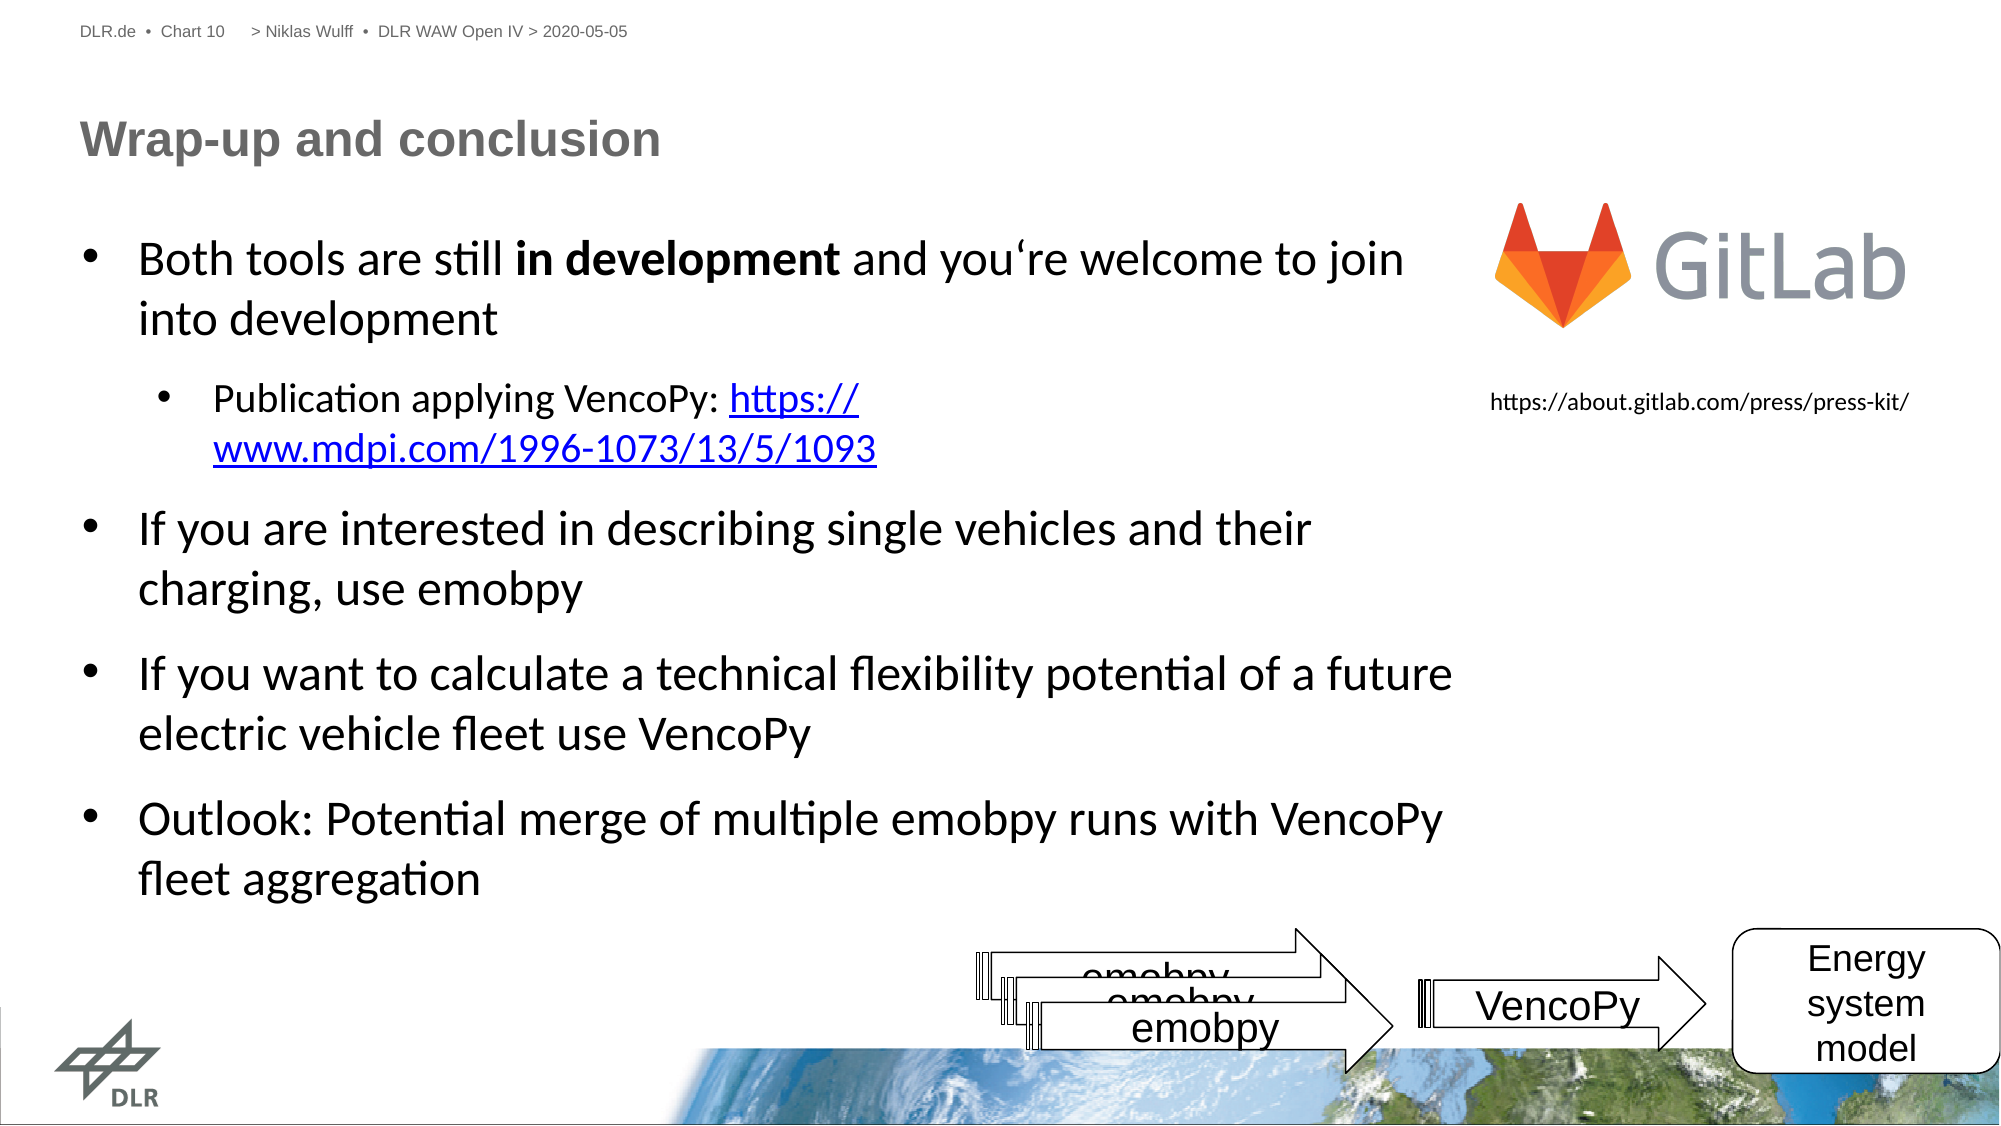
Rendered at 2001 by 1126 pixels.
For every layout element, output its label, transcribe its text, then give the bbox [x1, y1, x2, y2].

text_box emobpy [999, 951, 1347, 1027]
text_box Both tools are still in development and you‘re welcome to join into development Publication applying VencoPy: https://www.mdpi.com/1996-1073/13/5/1093 If you are interested in describing single vehicles and their charging, use emobpy If you want to calculate a technical flexibility potential of a future electric vehicle fleet use VencoPy Outlook: Potential merge of multiple emobpy runs with VencoPy fleet aggregation [67, 218, 1473, 1044]
footer > Niklas Wulff • DLR WAW Open IV > 2020-05-05 [250, 20, 1921, 45]
picture [0, 1007, 2000, 1125]
text_box https://about.gitlab.com/press/press-kit/ [1475, 386, 1925, 423]
text_box Energy system model [1730, 926, 2001, 1076]
text_box emobpy [1024, 976, 1396, 1076]
slide_number DLR.de • Chart 10 [79, 20, 250, 45]
text_box VencoPy [1417, 954, 1708, 1053]
title Wrap-up and conclusion [79, 106, 1921, 218]
text_box emobpy [974, 926, 1322, 1002]
picture [1445, 152, 1955, 378]
